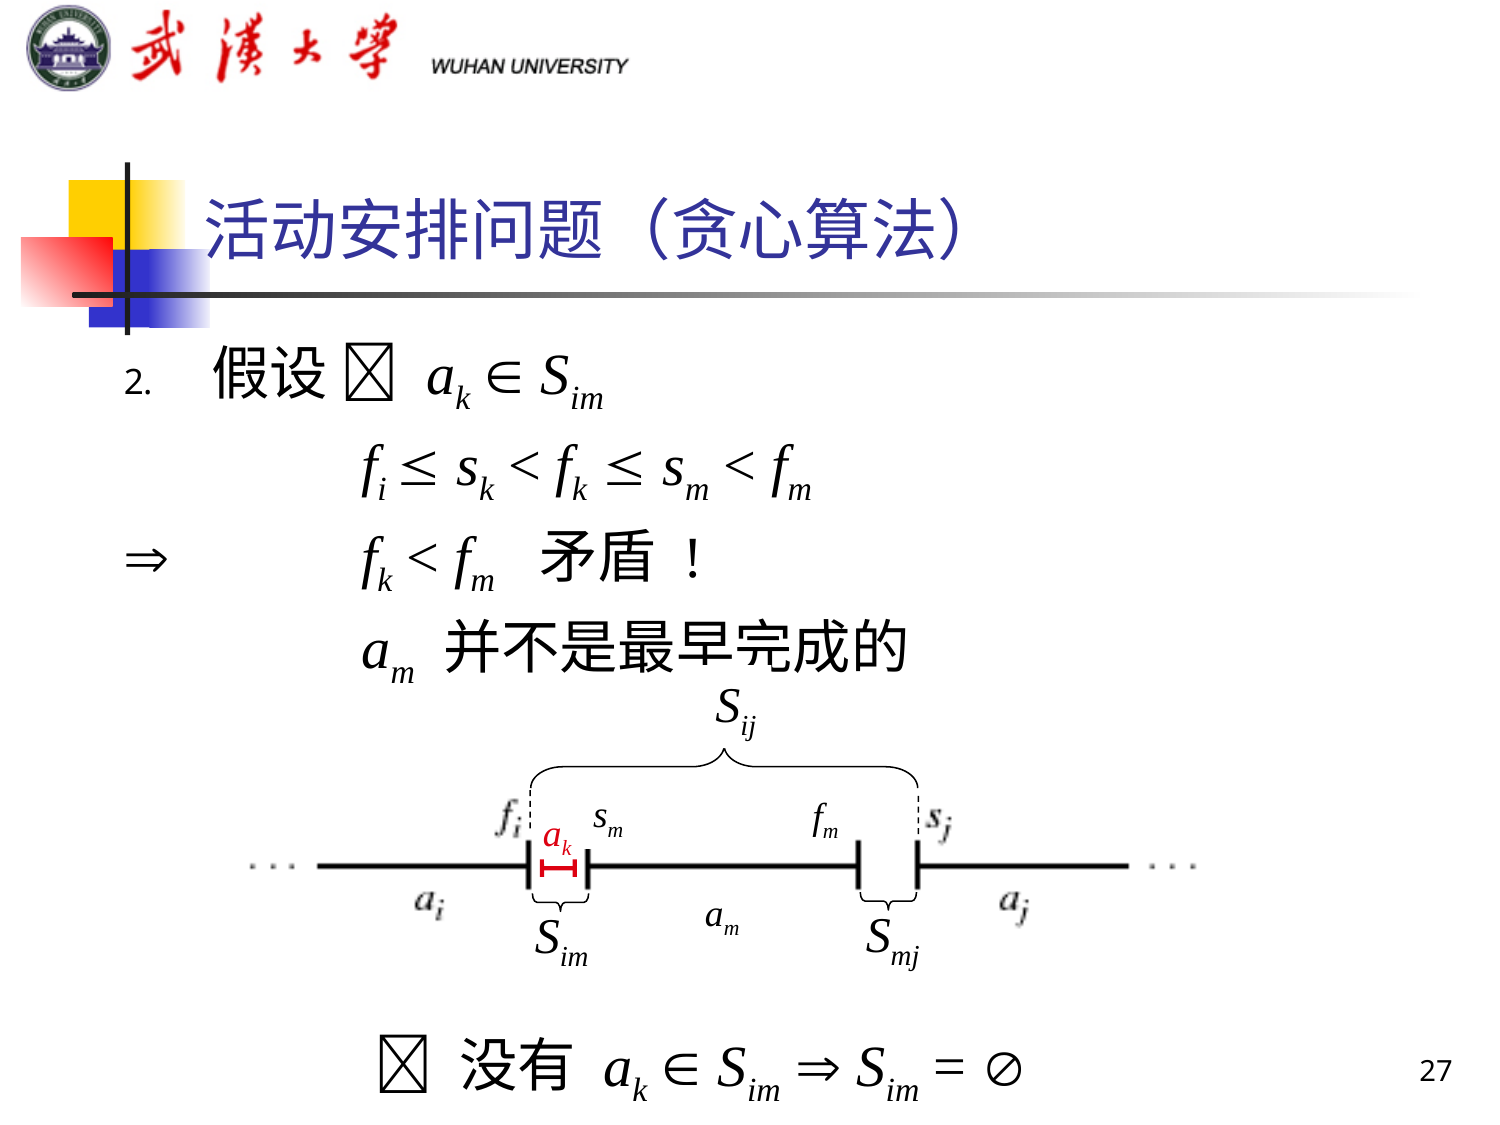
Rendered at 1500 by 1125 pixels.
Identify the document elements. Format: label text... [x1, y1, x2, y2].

picture [197, 774, 1279, 948]
text_box 假设  ak  Sim fi  sk < fk  sm < fm  fk < fm 矛盾 ! am 并不是最早完成的  没有 ak  Sim  Sim =  [108, 328, 1500, 1110]
text_box Sij [700, 665, 772, 749]
text_box [541, 749, 907, 772]
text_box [517, 891, 938, 972]
title 活动安排问题（贪心算法） [188, 35, 1468, 275]
picture [0, 0, 643, 93]
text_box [541, 859, 576, 877]
